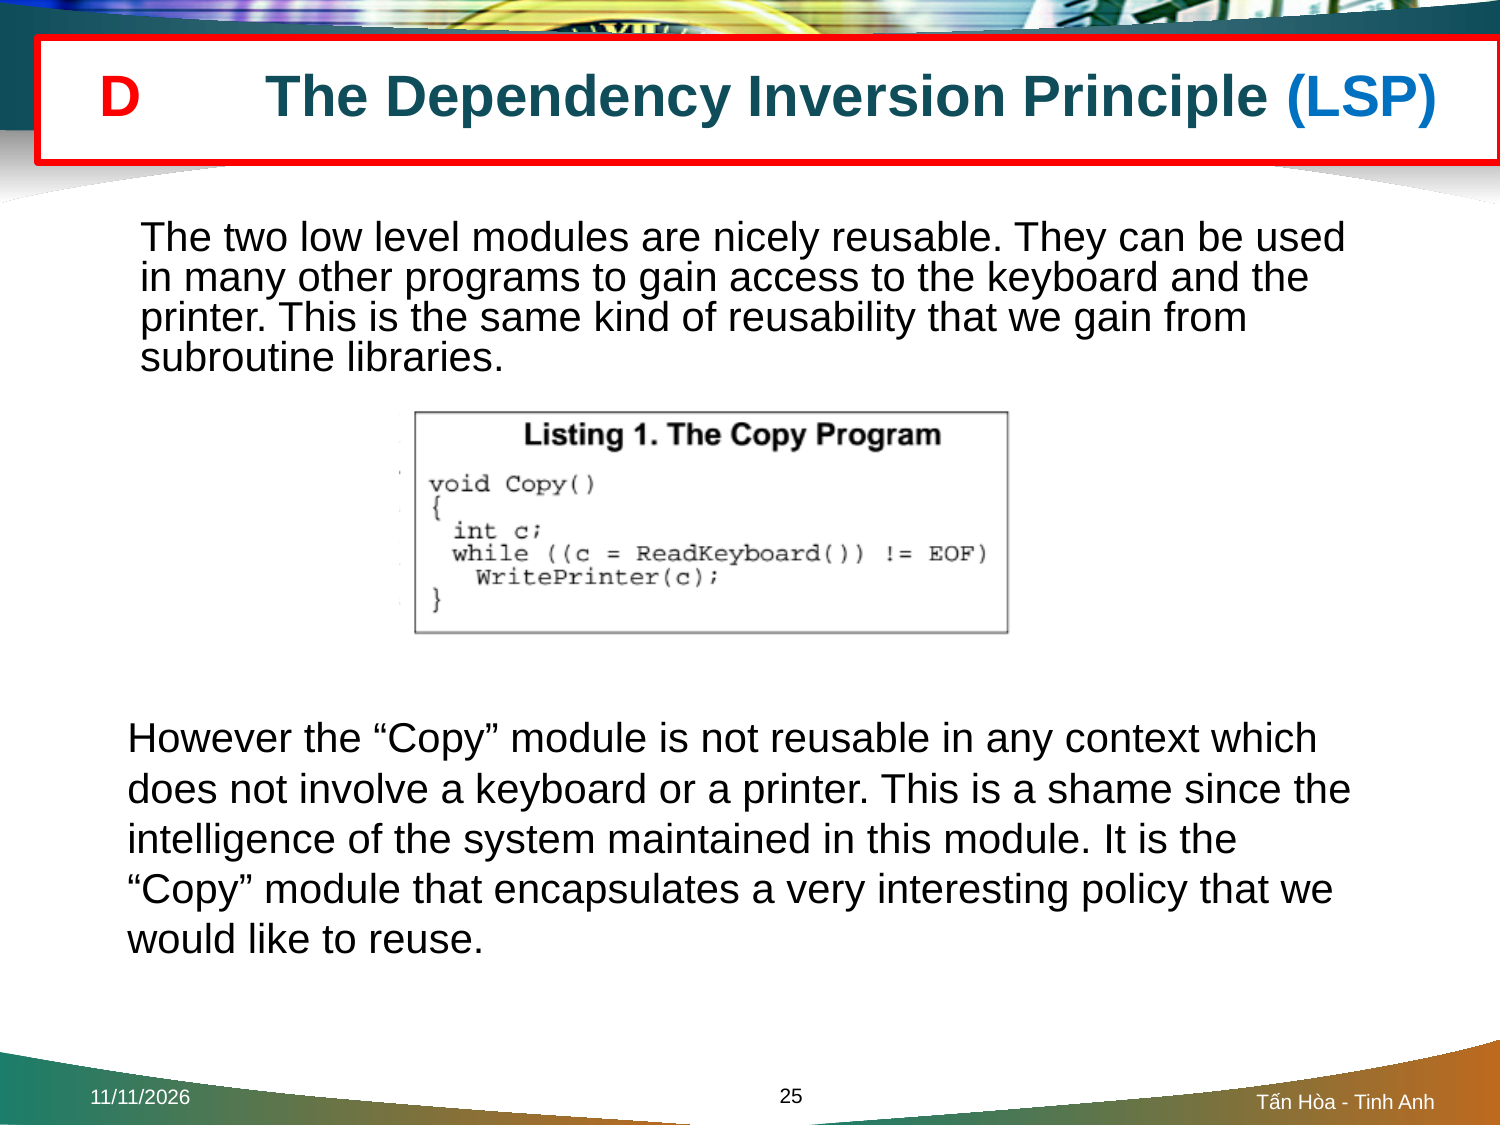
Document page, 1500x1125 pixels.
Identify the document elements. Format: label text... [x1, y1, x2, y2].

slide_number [75, 1076, 375, 1115]
list The two low level modules are nicely reusable. They can be used in many other programs to gain access to the keyboard and the printer. This is the same kind of reusability that we gain from subroutine libraries. [125, 212, 1389, 362]
picture [0, 0, 1492, 35]
footer Tấn Hòa - Tinh Anh [1137, 1081, 1450, 1119]
text_box D The Dependency Inversion Principle (LSP) [37, 37, 1500, 163]
picture [399, 399, 1043, 658]
text_box However the “Copy” module is not reusable in any context which does not involve a keyboard or a printer. This is a shame since the intelligence of the system maintained in this module. It is the “Copy” module that encapsulates a very interesting policy that we would like to reuse. [112, 703, 1389, 969]
slide_number 25 [616, 1074, 967, 1113]
